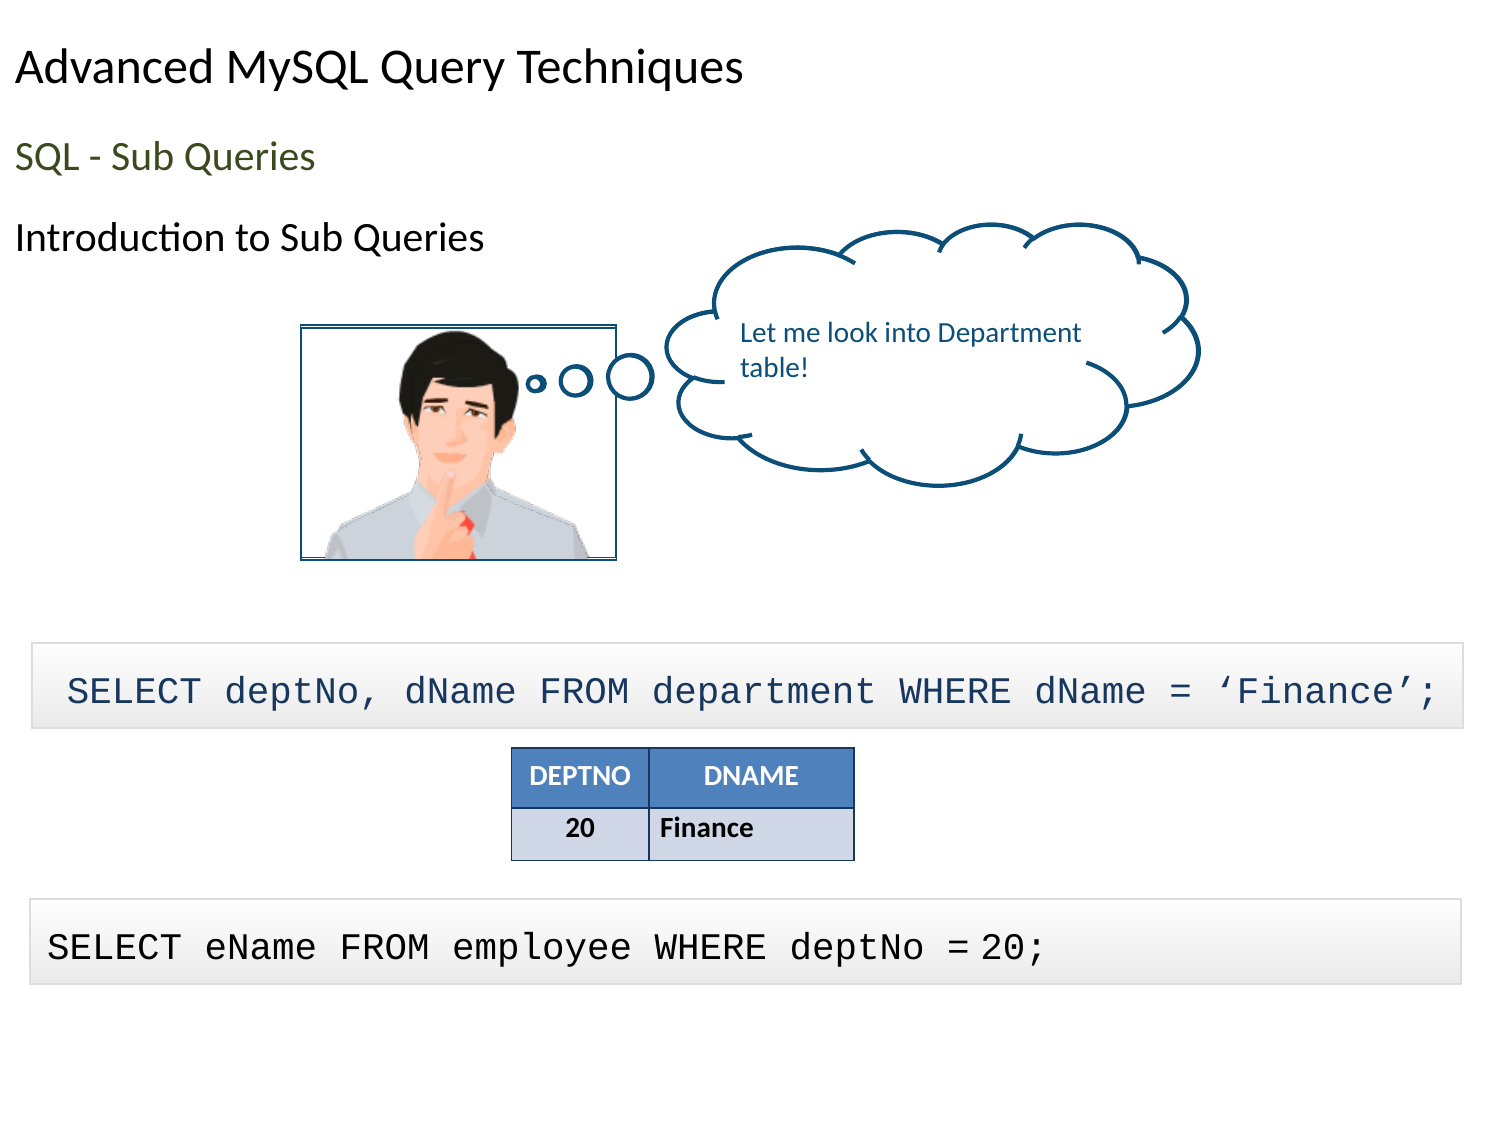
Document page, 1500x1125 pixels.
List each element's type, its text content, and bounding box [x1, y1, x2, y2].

text_box [31, 642, 1464, 728]
text_box Introduction to Sub Queries [0, 202, 1064, 267]
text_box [301, 223, 1199, 560]
table_header DEPTNO [512, 749, 648, 807]
text_box SELECT deptNo, dName FROM department WHERE dName = ‘Finance’; [38, 658, 1462, 718]
table_cell Finance [650, 809, 853, 860]
text_box 20; [1000, 914, 1075, 975]
table_cell 20 [512, 809, 648, 860]
text_box SQL - Sub Queries [0, 121, 1350, 186]
table_header DNAME [650, 749, 853, 807]
text_box [29, 898, 1462, 985]
text_box SELECT eName FROM employee WHERE deptNo = [32, 914, 1000, 975]
